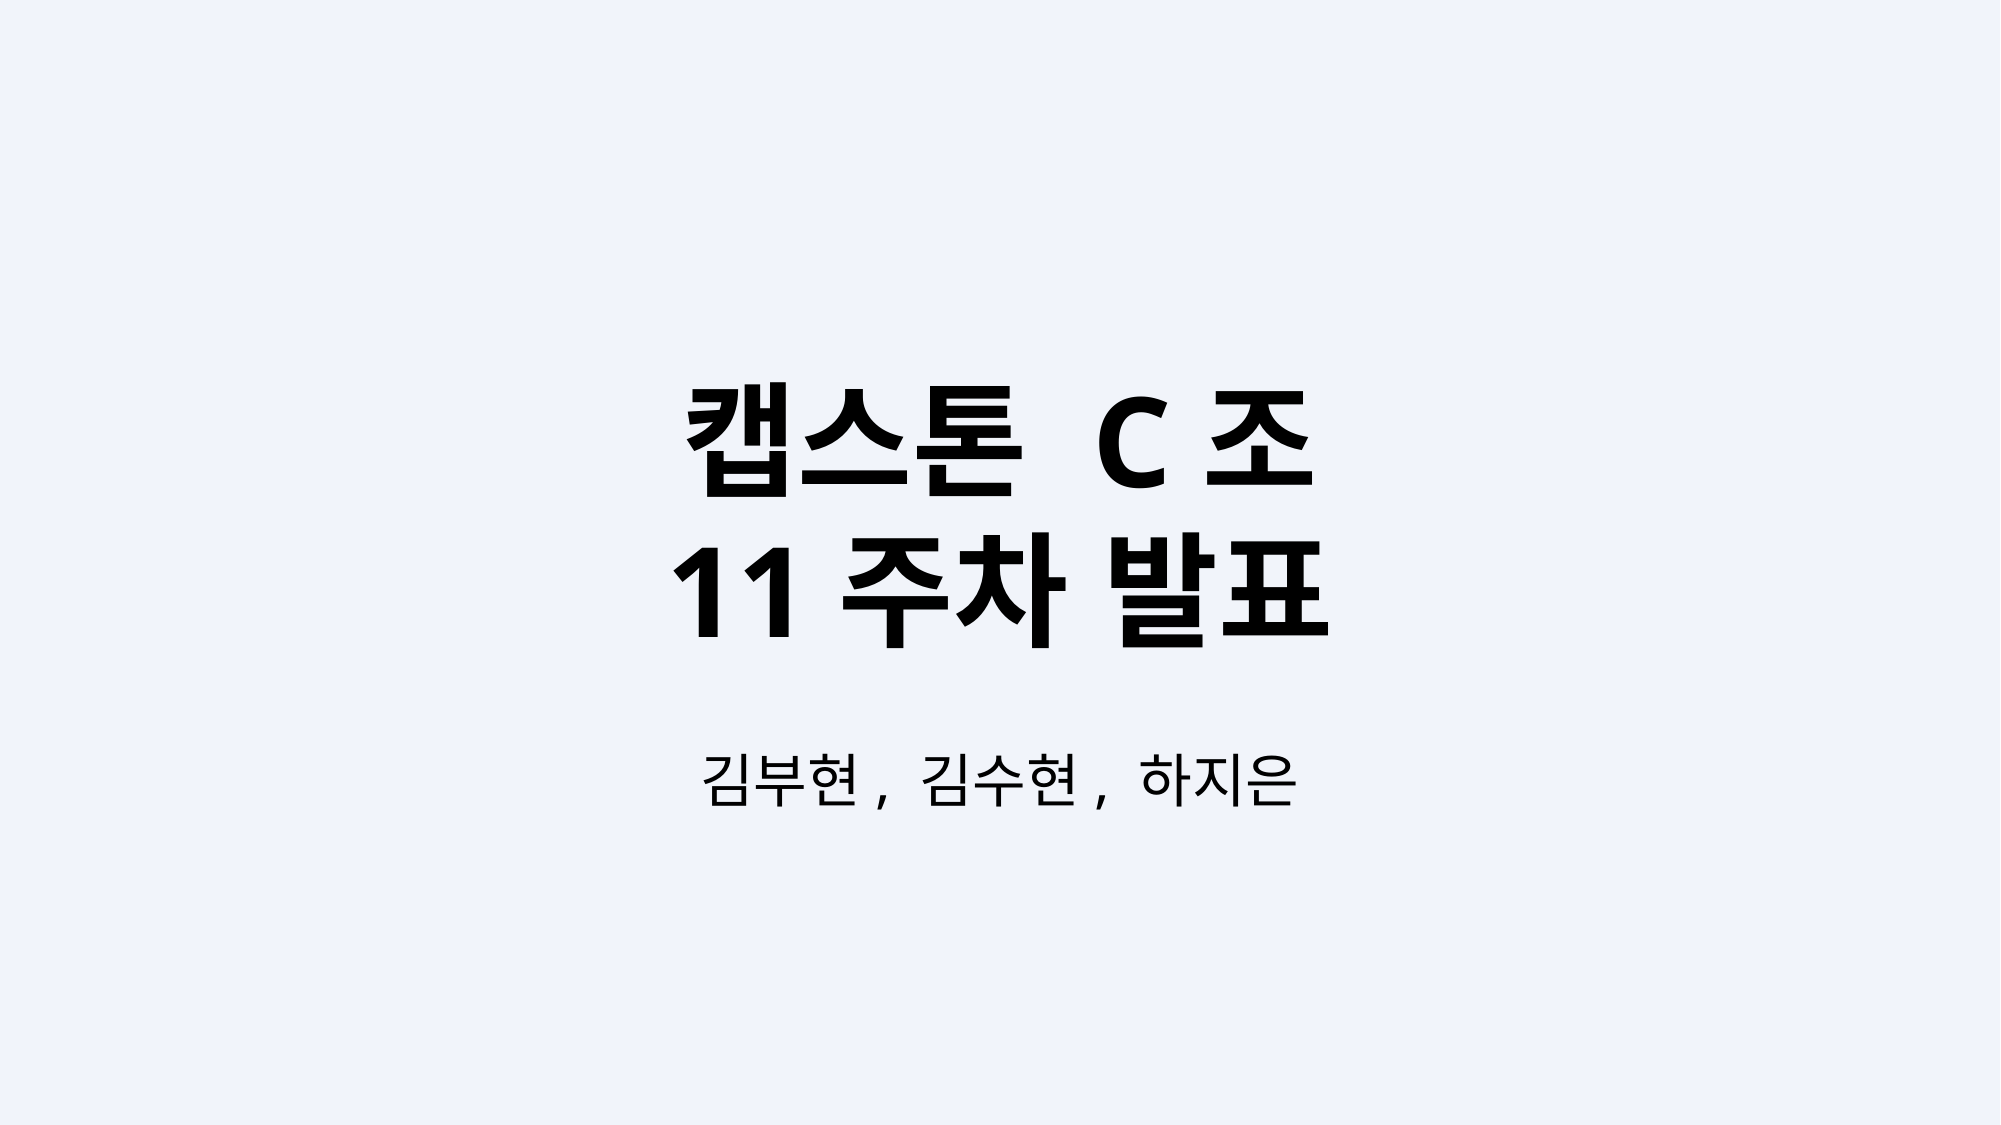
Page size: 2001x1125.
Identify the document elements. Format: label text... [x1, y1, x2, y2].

text_box 김부현, 김수현, 하지은 [437, 736, 1563, 822]
text_box 캡스톤 C조 11주차 발표 [466, 355, 1534, 670]
